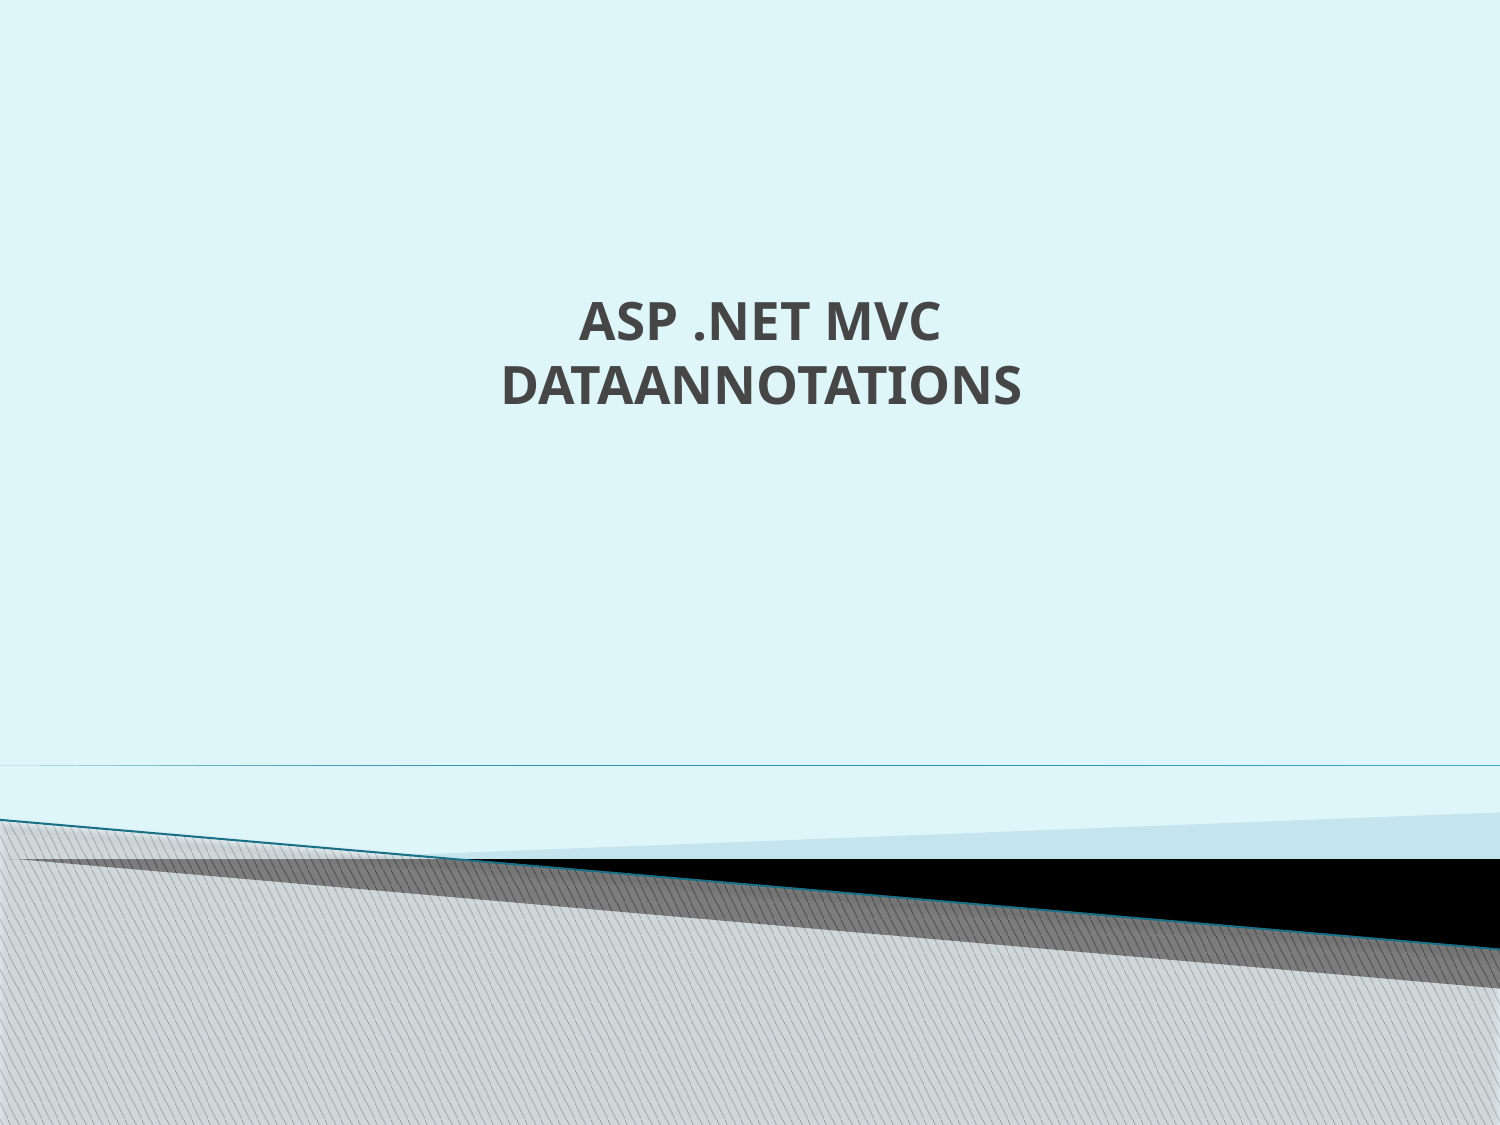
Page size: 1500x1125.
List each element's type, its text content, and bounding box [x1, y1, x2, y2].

picture [5, 859, 1500, 989]
title ASP .NET MVC DATAANNOTATIONS [123, 278, 1399, 423]
